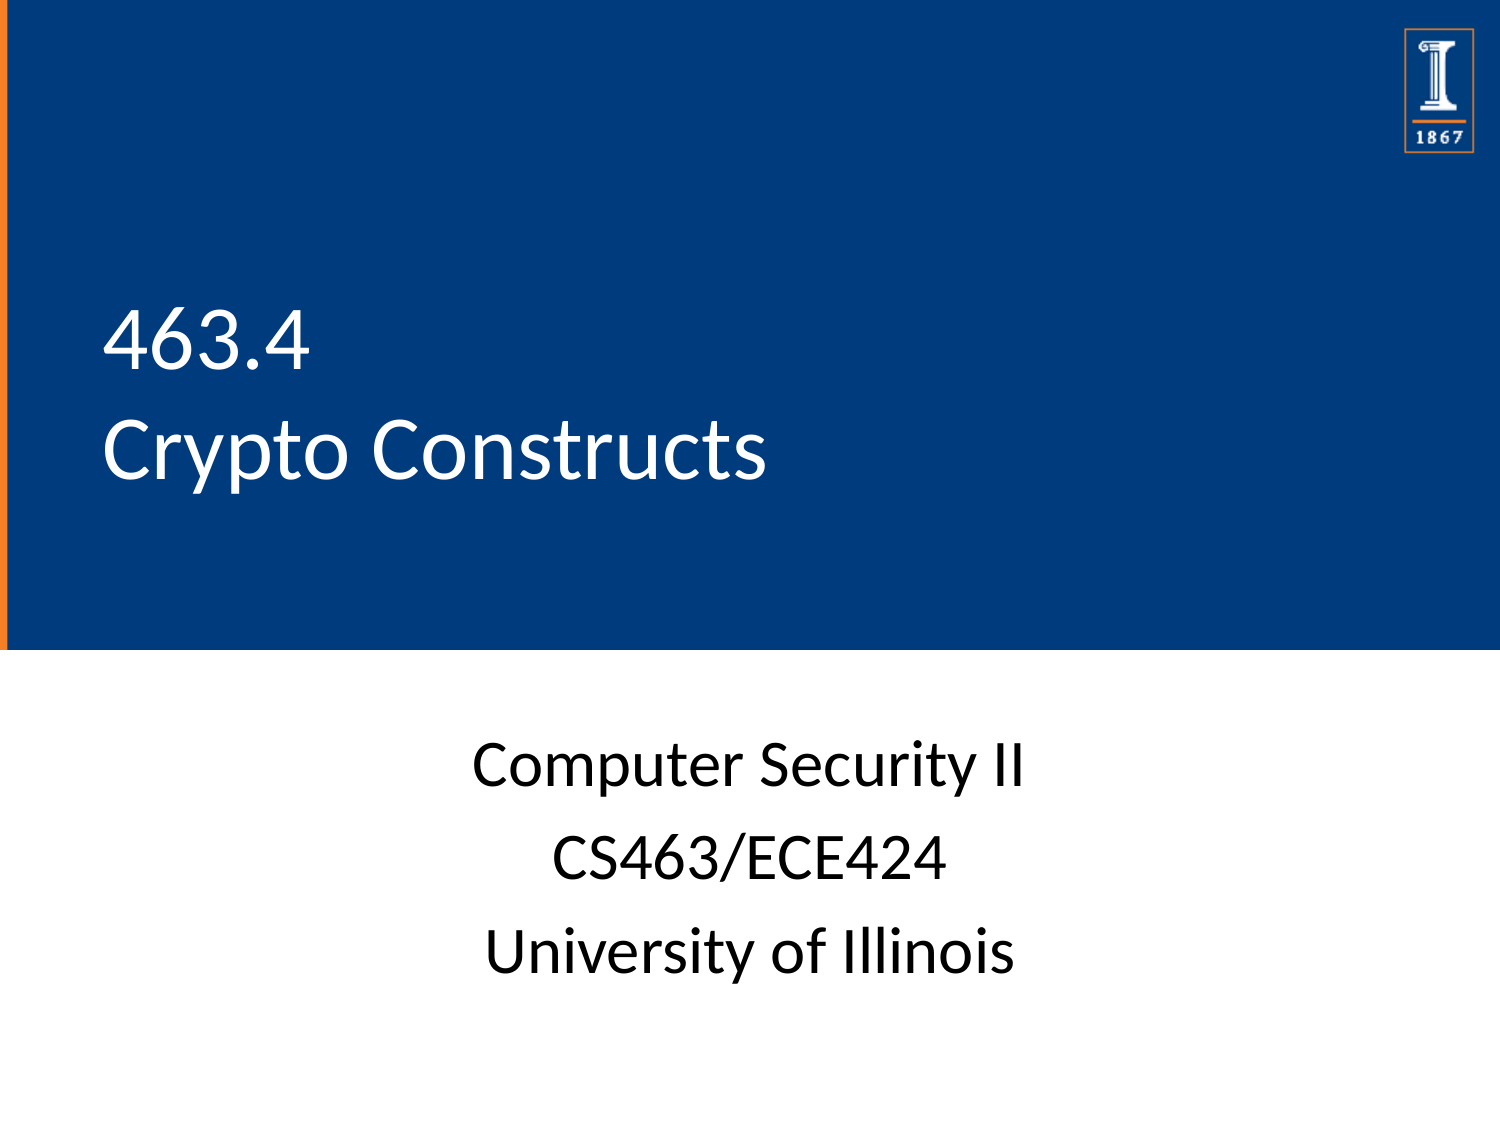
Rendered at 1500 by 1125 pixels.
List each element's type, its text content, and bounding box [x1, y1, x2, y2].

title 463.4 Crypto Constructs [87, 249, 1388, 525]
picture [1400, 24, 1479, 158]
subtitle Computer Security II CS463/ECE424 University of Illinois [225, 712, 1275, 1000]
